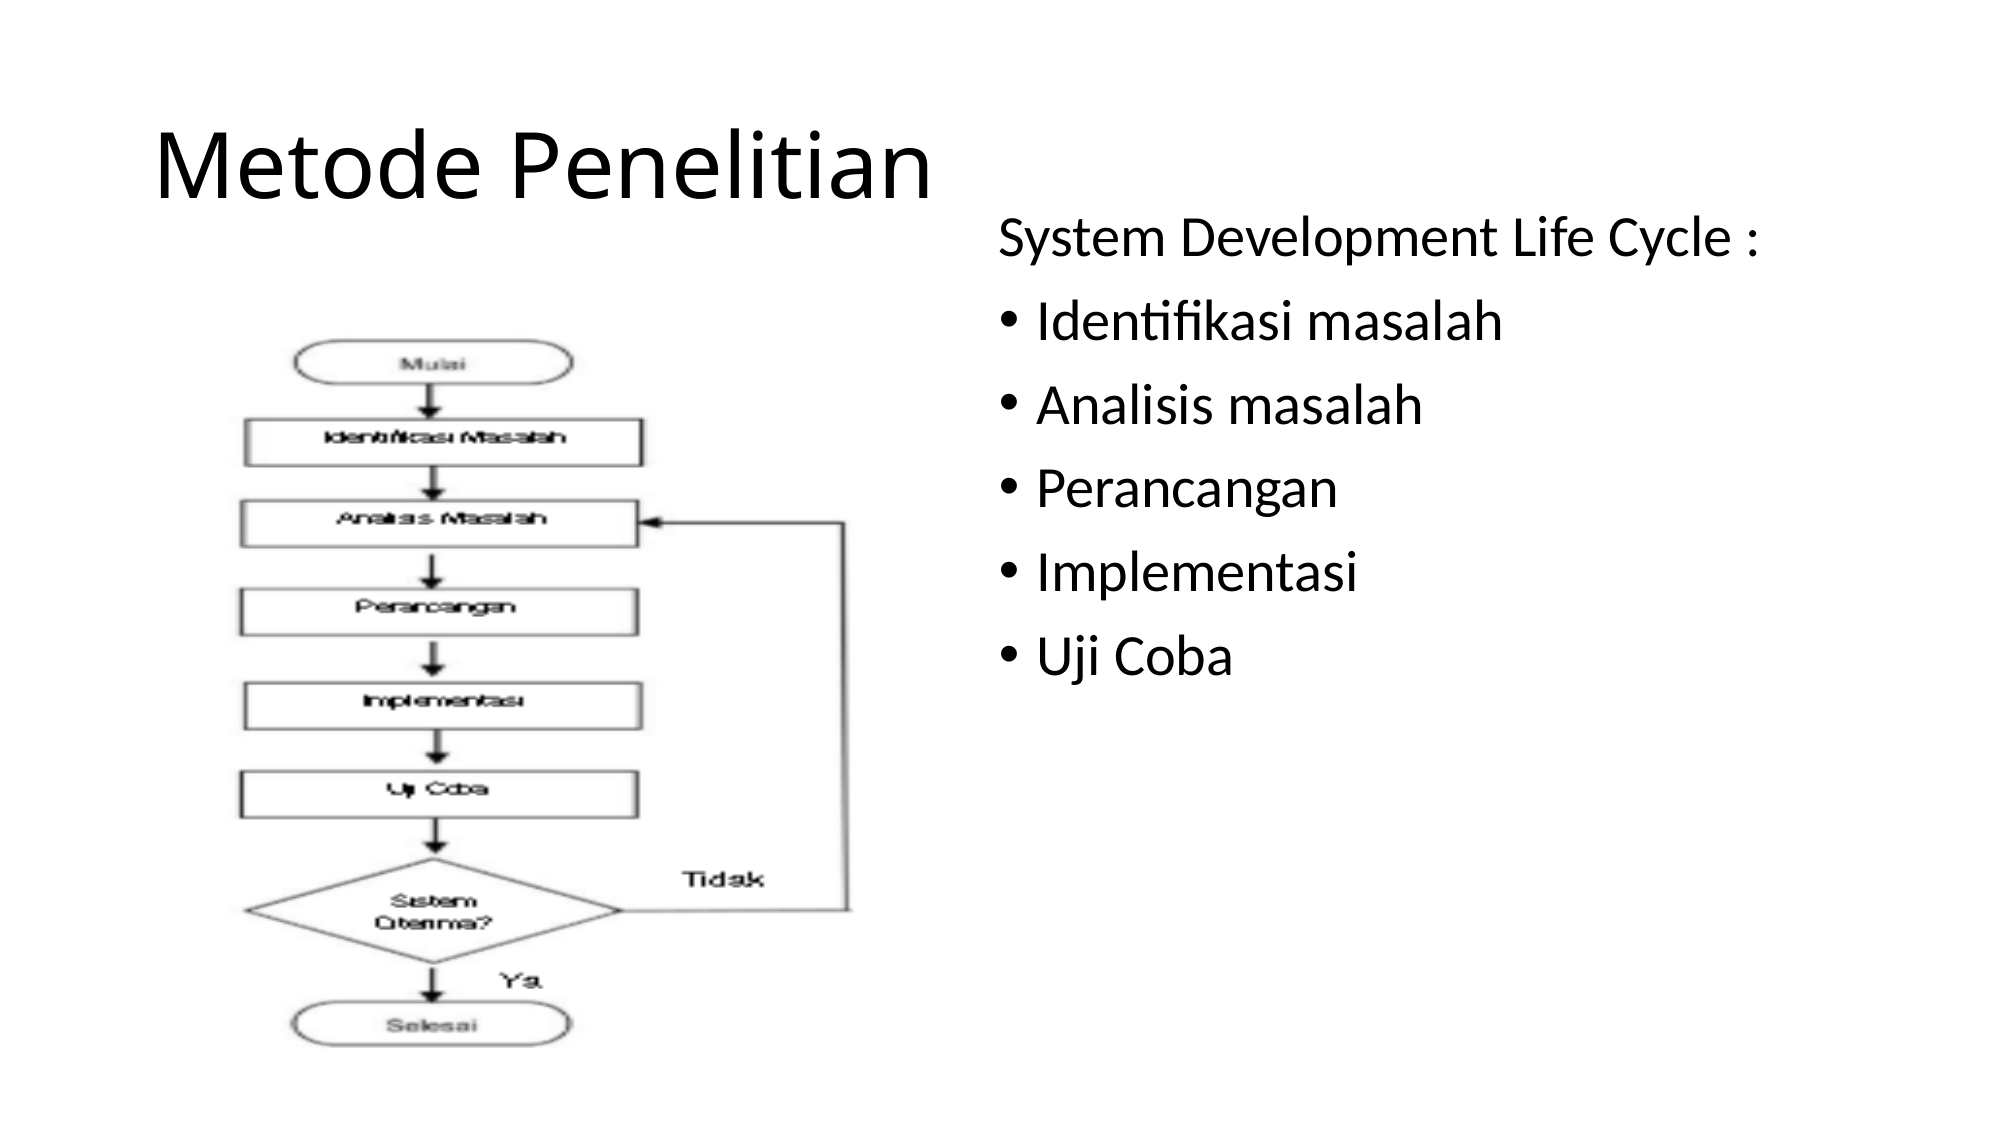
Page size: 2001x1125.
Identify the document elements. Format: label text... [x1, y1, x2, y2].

picture [55, 326, 924, 1059]
title Metode Penelitian [137, 59, 1863, 278]
list System Development Life Cycle : Identifikasi masalah Analisis masalah Perancangan Implementasi Uji Coba [983, 198, 2000, 913]
